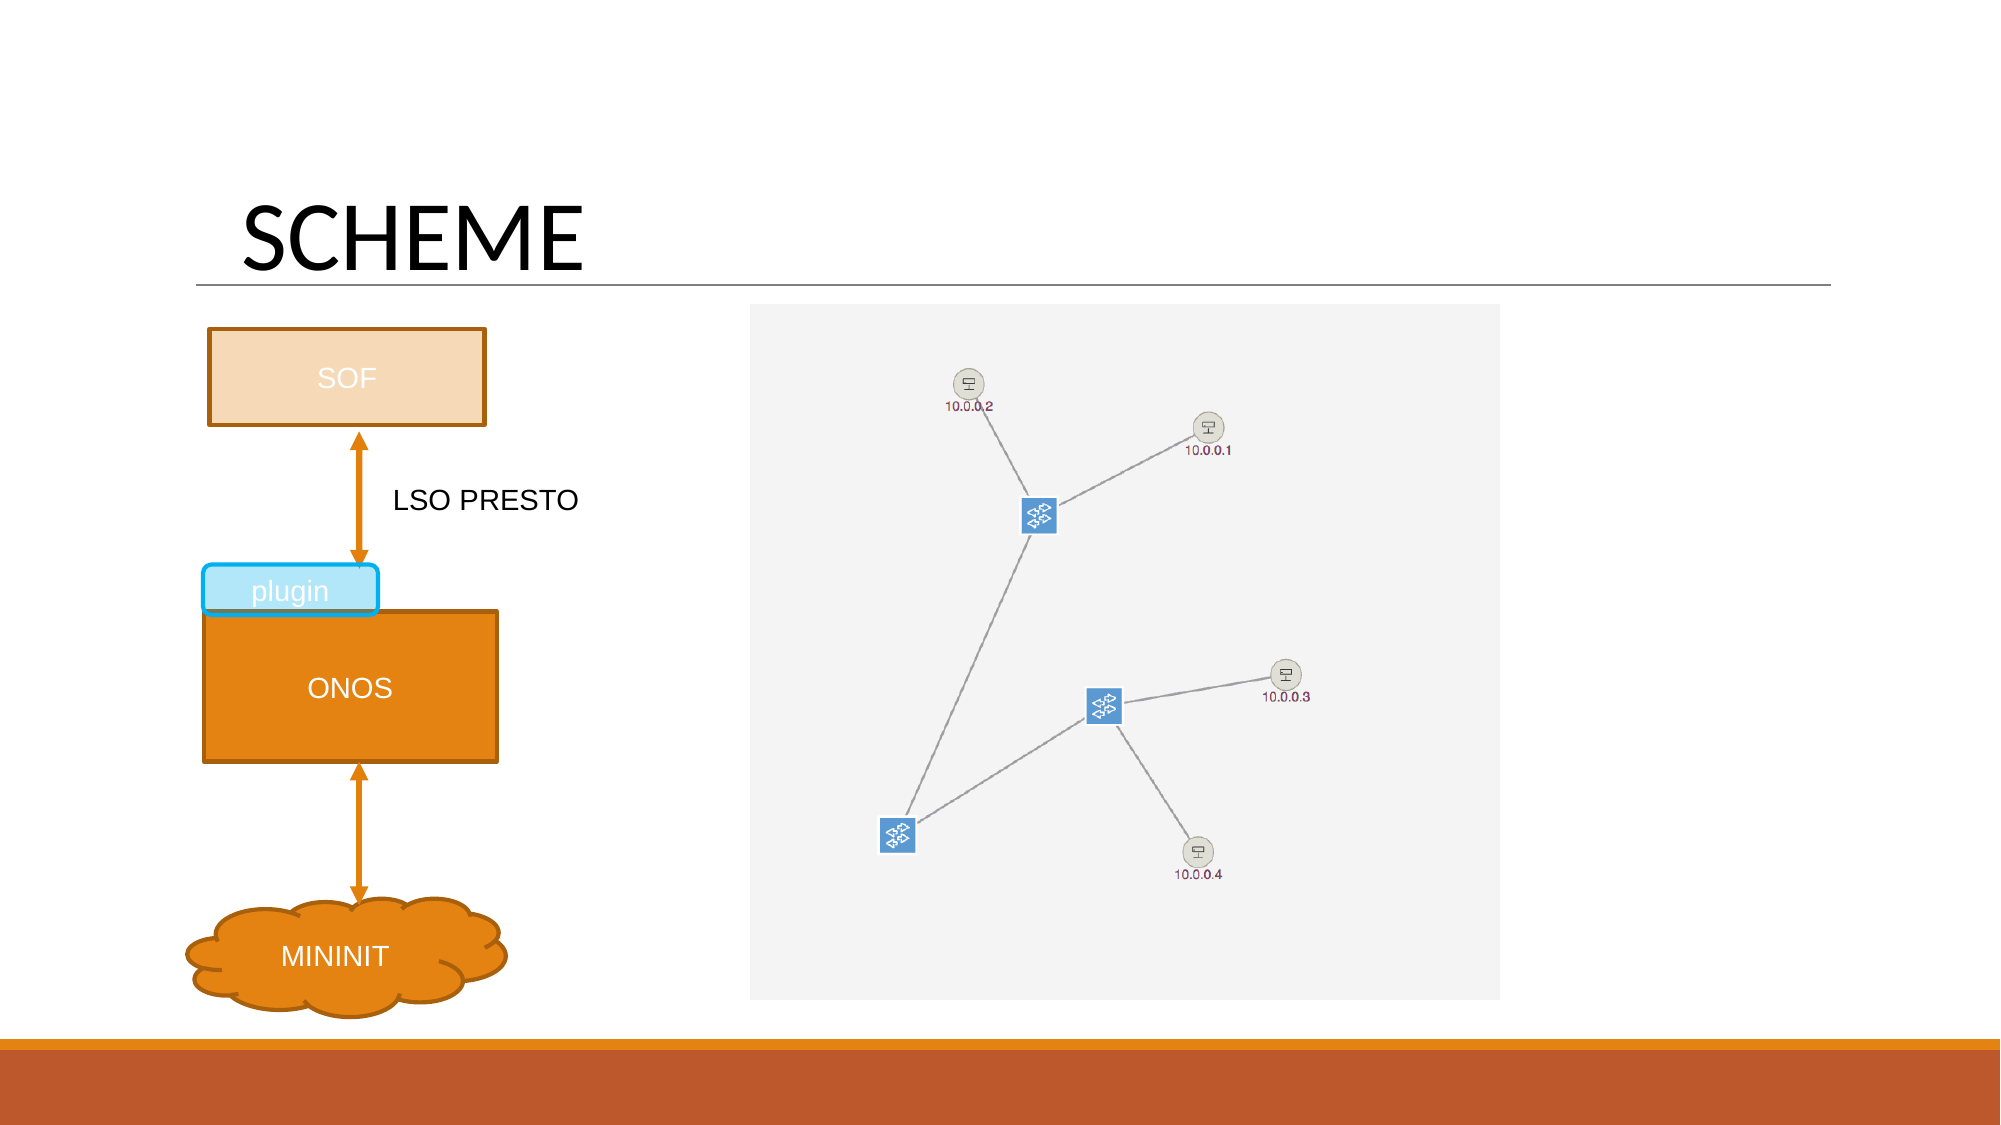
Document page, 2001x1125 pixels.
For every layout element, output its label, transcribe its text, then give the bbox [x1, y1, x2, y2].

text_box SOF [207, 327, 487, 427]
text_box plugin [200, 562, 381, 618]
text_box MININIT [185, 896, 508, 1020]
title SCHEME [226, 40, 1877, 306]
text_box ONOS [202, 609, 499, 764]
text_box LSO PRESTO [378, 474, 654, 524]
picture [749, 304, 1501, 1001]
